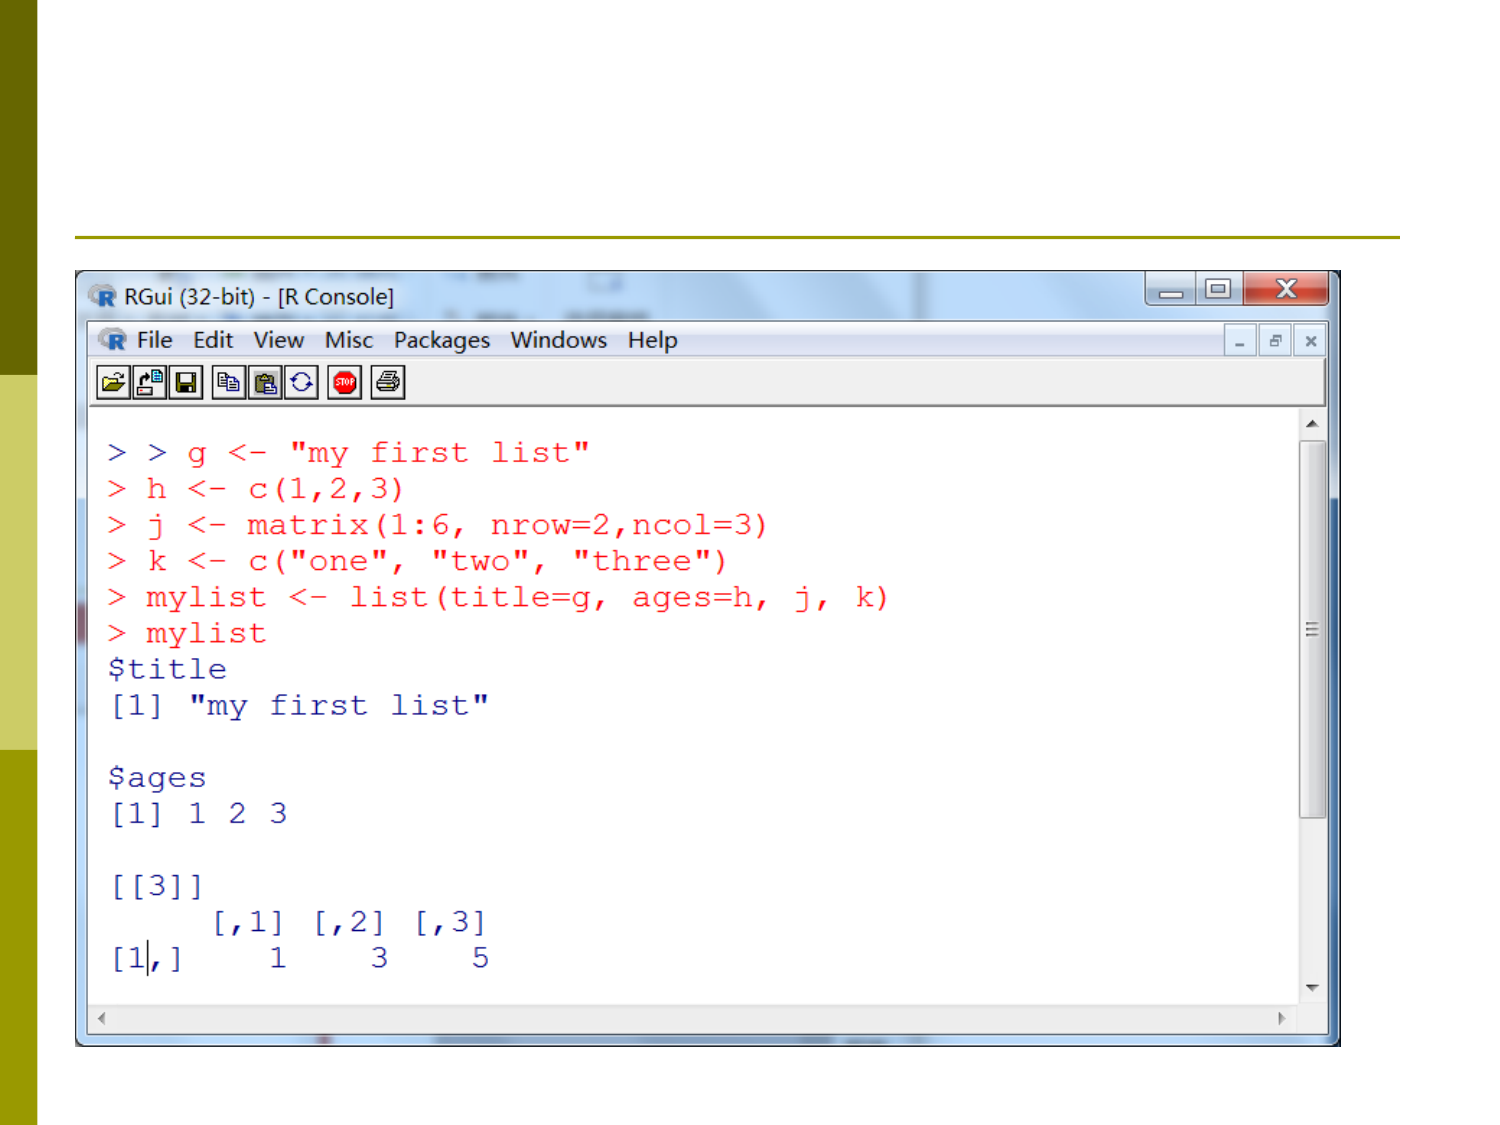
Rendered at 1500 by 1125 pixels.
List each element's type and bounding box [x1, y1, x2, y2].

picture [74, 270, 1341, 1047]
